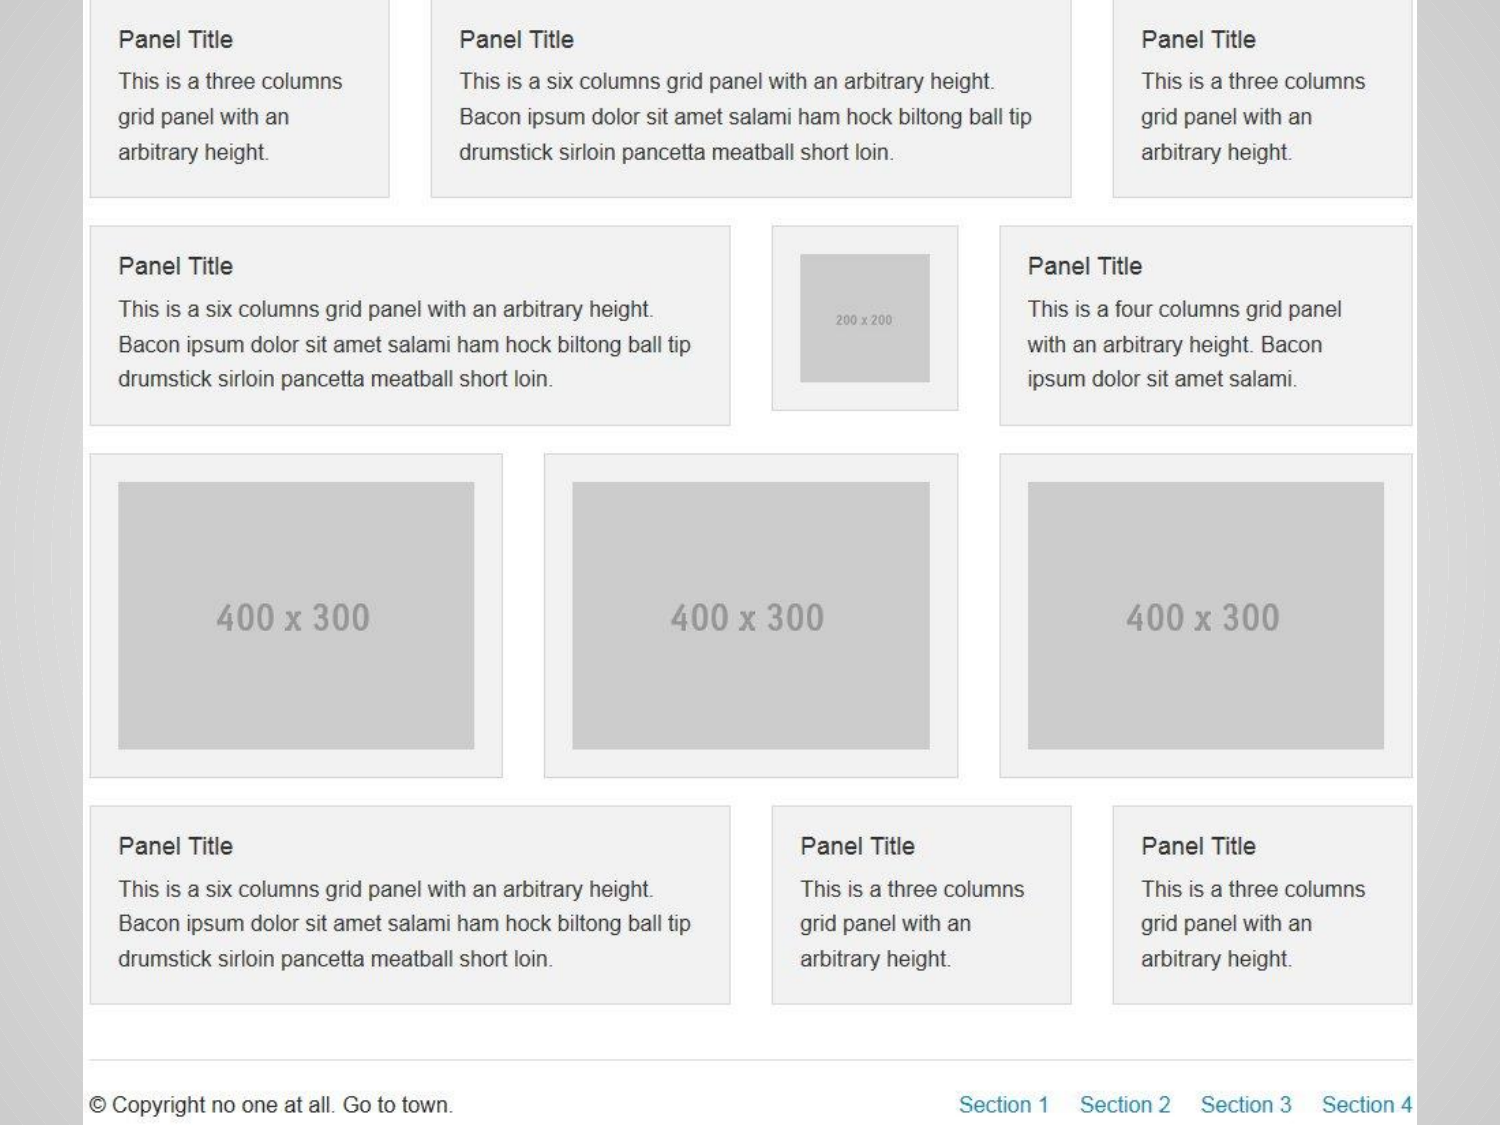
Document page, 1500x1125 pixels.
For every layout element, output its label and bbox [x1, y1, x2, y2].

picture [82, 0, 1418, 1125]
